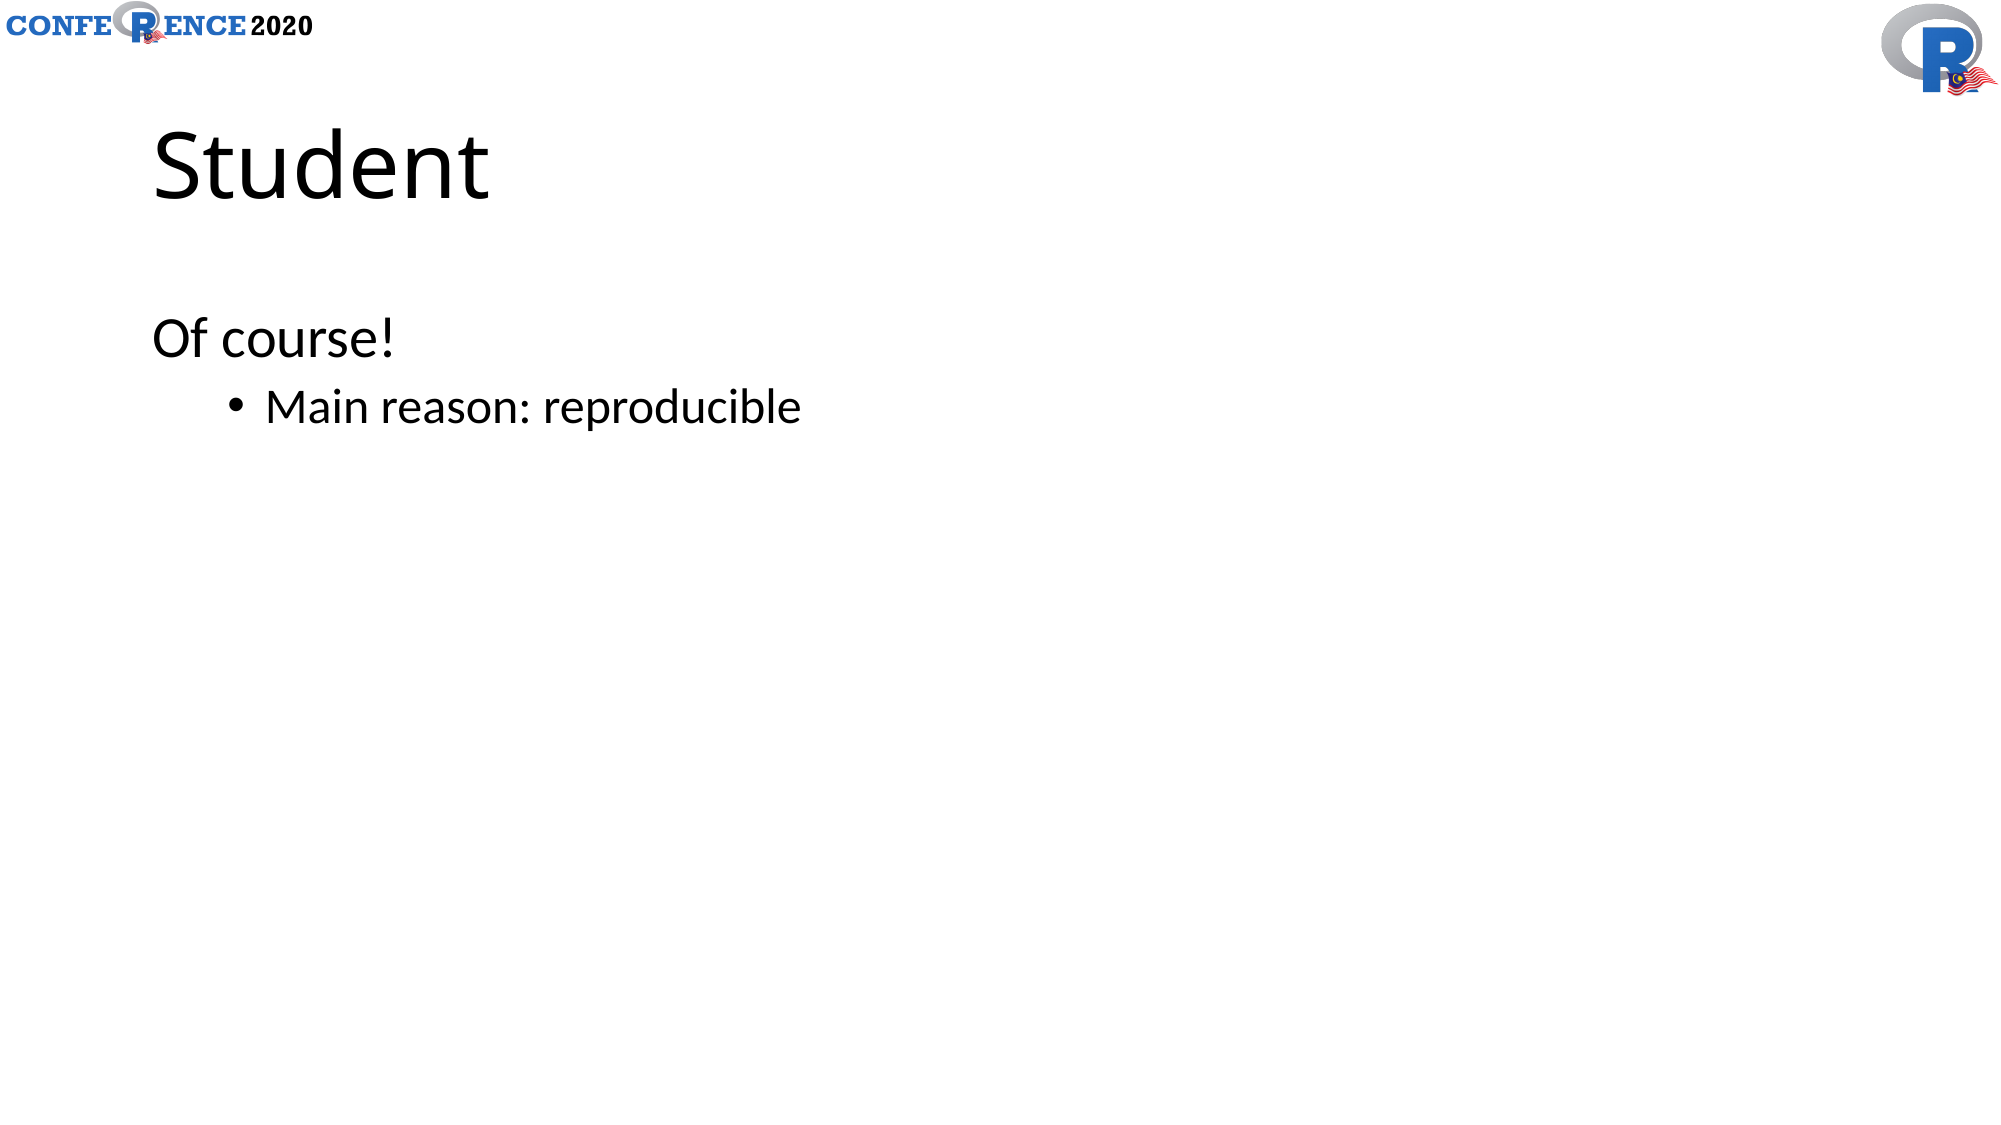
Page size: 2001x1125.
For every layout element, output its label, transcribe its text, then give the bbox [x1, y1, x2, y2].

list Of course! Main reason: reproducible [137, 299, 1863, 1014]
picture [0, 0, 324, 72]
title Student [137, 59, 1863, 278]
picture [1876, 0, 2001, 114]
